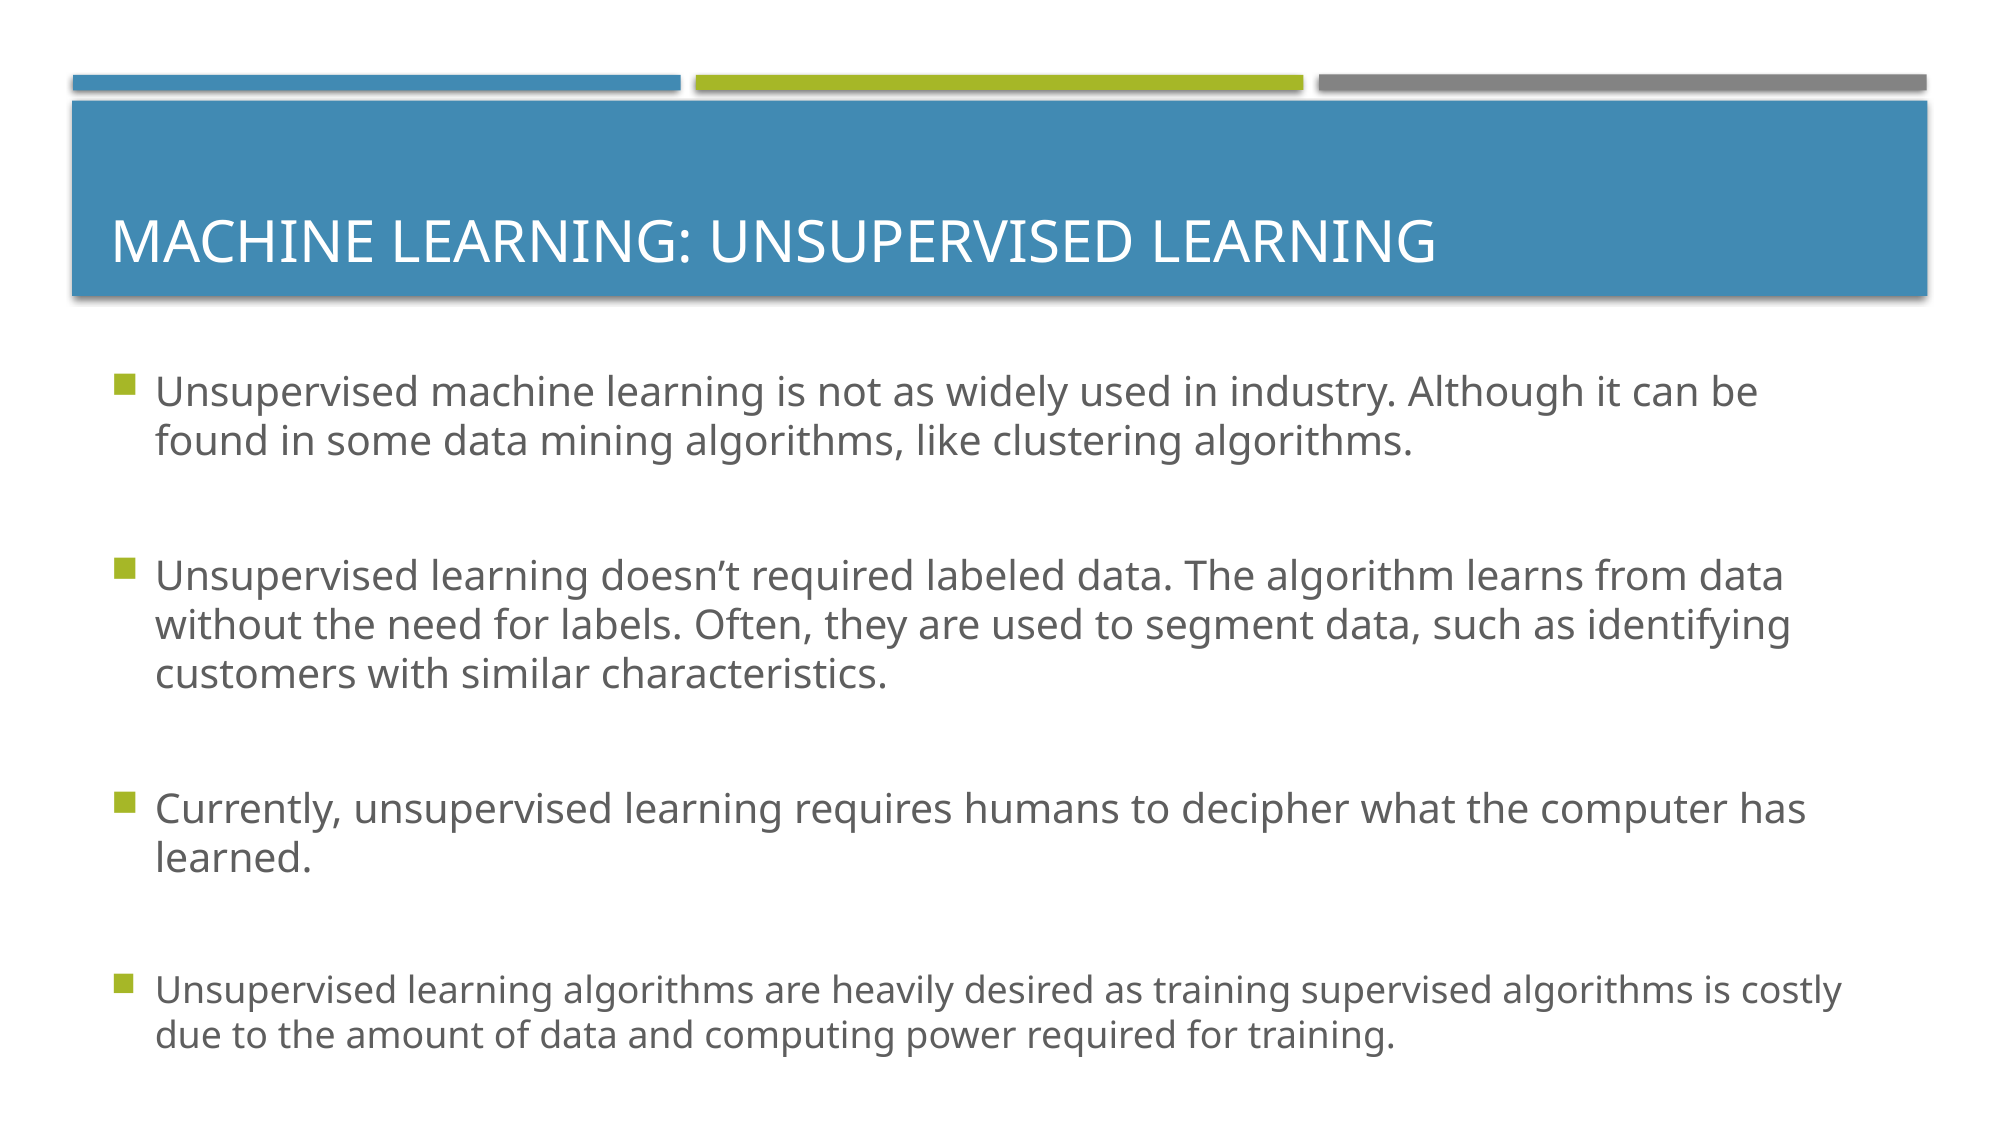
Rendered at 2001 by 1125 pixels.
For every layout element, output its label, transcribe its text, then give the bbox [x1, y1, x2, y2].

title Machine Learning: Unsupervised Learning [95, 115, 1905, 282]
list Unsupervised machine learning is not as widely used in industry. Although it can be found in some data mining algorithms, like clustering algorithms. Unsupervised learning doesn’t required labeled data. The algorithm learns from data without the need for labels. Often, they are used to segment data, such as identifying customers with similar characteristics. Currently, unsupervised learning requires humans to decipher what the computer has learned. Unsupervised learning algorithms are heavily desired as training supervised algorithms is costly due to the amount of data and computing power required for training. [95, 357, 1895, 1066]
